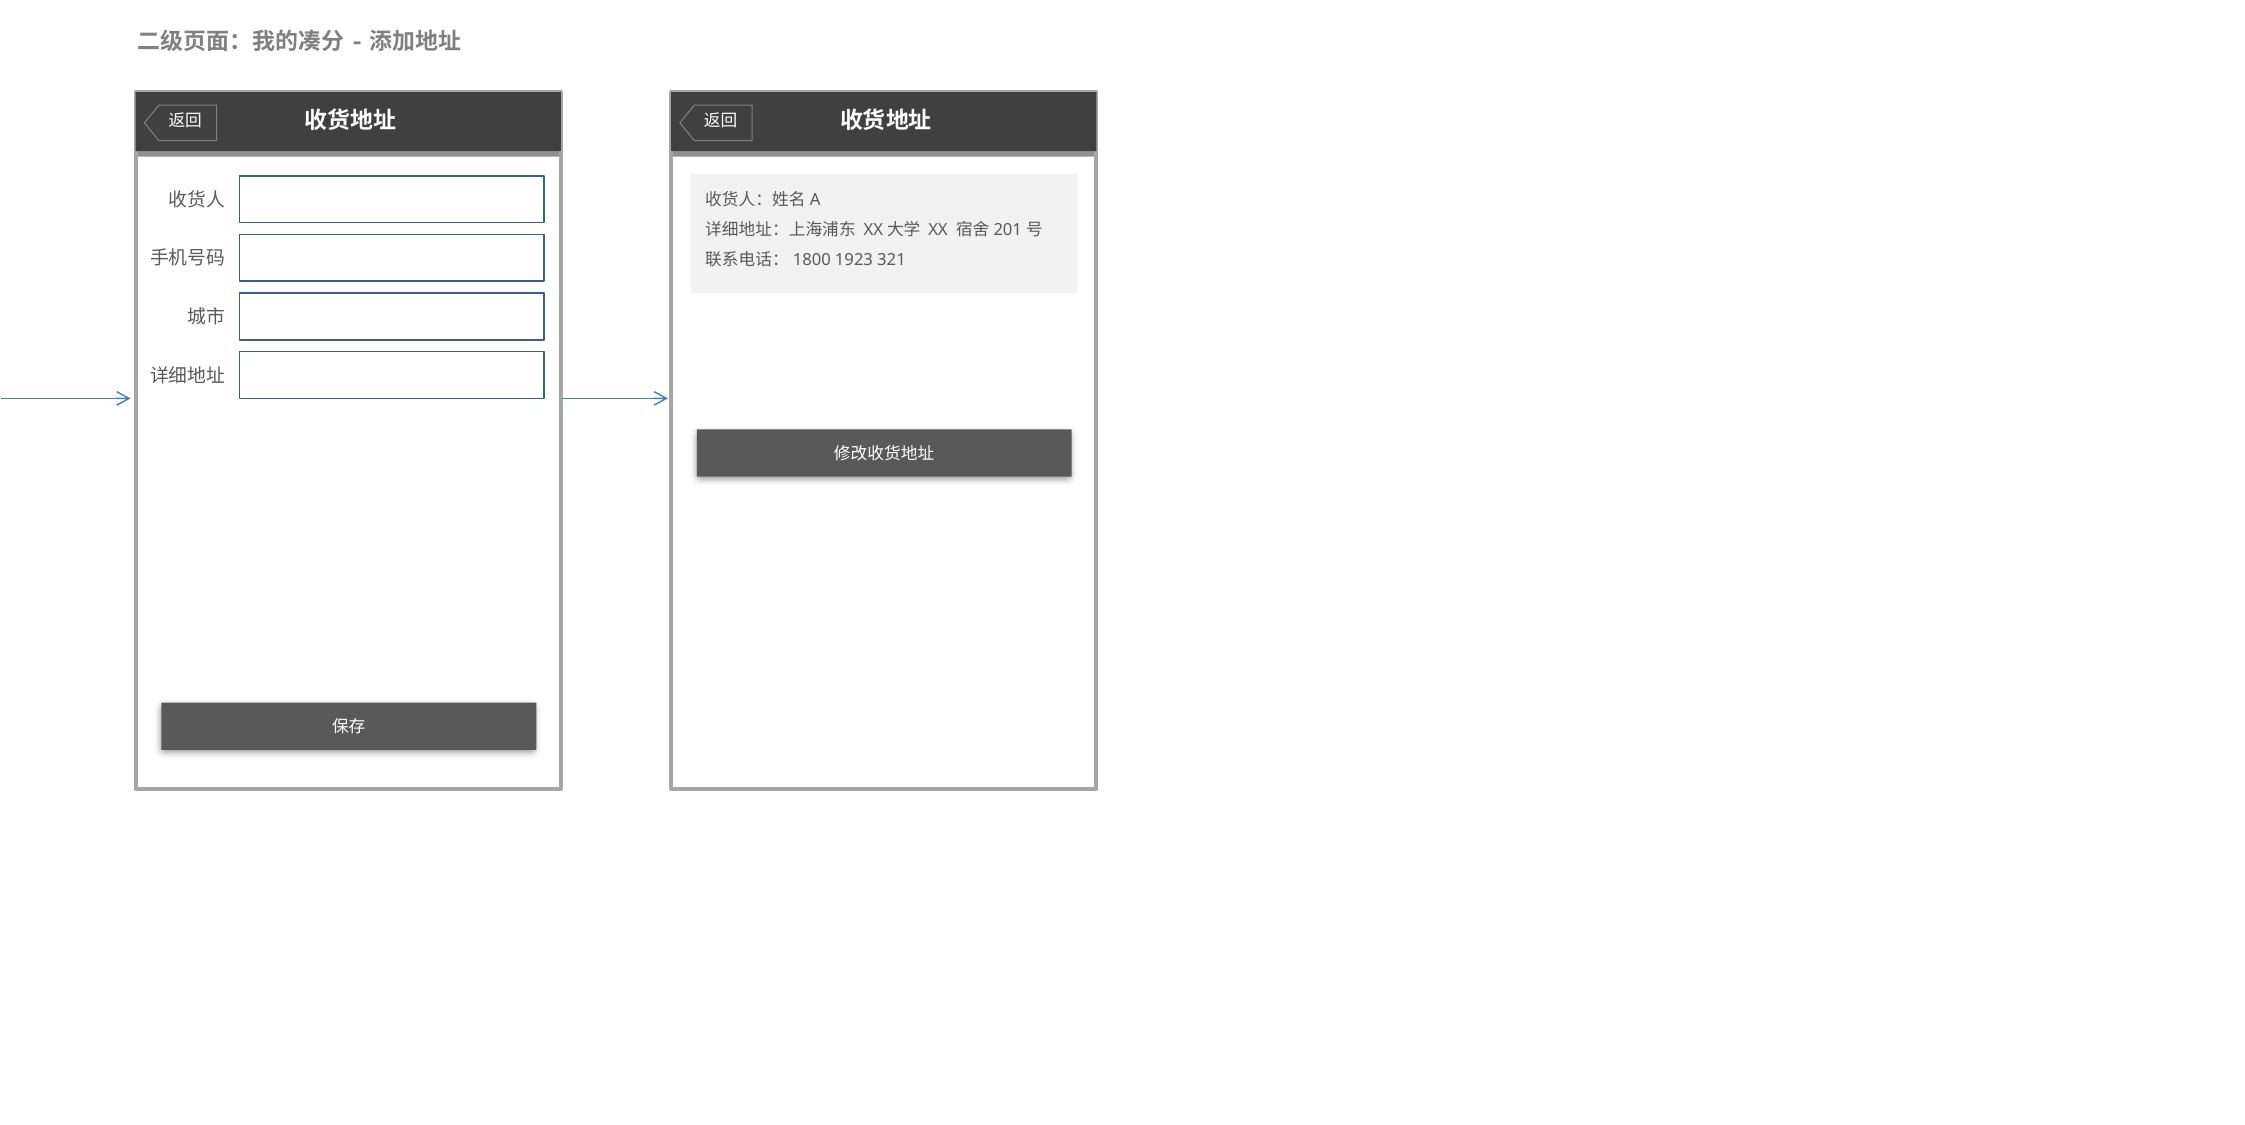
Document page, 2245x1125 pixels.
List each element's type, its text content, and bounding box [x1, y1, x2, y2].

text_box [134, 153, 563, 791]
text_box [669, 153, 1098, 791]
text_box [161, 702, 537, 751]
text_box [144, 102, 218, 141]
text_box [679, 102, 753, 141]
text_box [237, 174, 546, 225]
text_box 二级页面：我的凑分-添加地址 [123, 19, 477, 62]
text_box [134, 90, 563, 153]
text_box 详细地址 [135, 356, 237, 394]
text_box 收货地址 [825, 98, 947, 141]
text_box [669, 90, 1098, 153]
text_box 收货人：姓名A 详细地址：上海浦东 XX大学 XX 宿舍201号 联系电话：1800 1923 321 [690, 171, 1076, 277]
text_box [696, 429, 1072, 477]
text_box 手机号码 [135, 238, 237, 277]
text_box 收货地址 [289, 98, 412, 141]
text_box 收货人 [154, 180, 237, 218]
text_box [237, 232, 546, 283]
text_box [237, 349, 546, 400]
text_box 城市 [172, 297, 237, 335]
text_box [237, 291, 546, 342]
